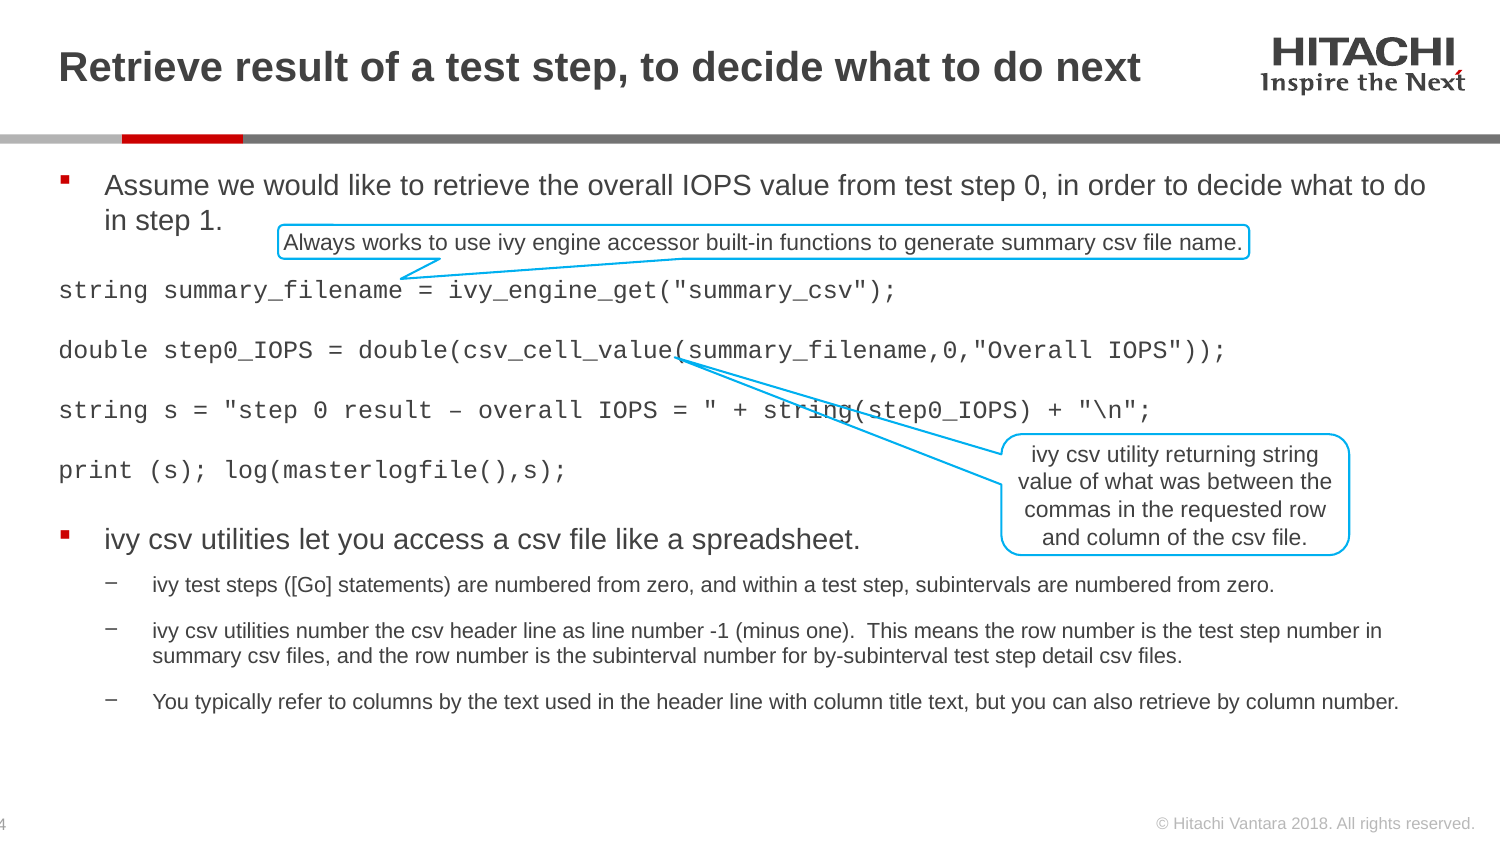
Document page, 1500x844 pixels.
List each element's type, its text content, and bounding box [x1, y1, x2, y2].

title Retrieve result of a test step, to decide what to do next [43, 8, 1200, 129]
text_box Always works to use ivy engine accessor built-in functions to generate summary csv file name. [275, 222, 1252, 282]
text_box ivy csv utility returning string value of what was between the commas in the requested row and column of the csv file. [672, 355, 1352, 558]
list Assume we would like to retrieve the overall IOPS value from test step 0, in order to decide what to do in step 1. string summary_filename = ivy_engine_get("summary_csv"); double step0_IOPS = double(csv_cell_value(summary_filename,0,"Overall IOPS")); string s = "step 0 result – overall IOPS = " + string(step0_IOPS) + "\n"; print (s); log(masterlogfile(),s); ivy csv utilities let you access a csv file like a spreadsheet. ivy test steps ([Go] statements) are numbered from zero, and within a test step, subintervals are numbered from zero. ivy csv utilities number the csv header line as line number -1 (minus one). This means the row number is the test step number in summary csv files, and the row number is the subinterval number for by-subinterval test step detail csv files. You typically refer to columns by the text used in the header line with column title text, but you can also retrieve by column number. [43, 158, 1452, 731]
